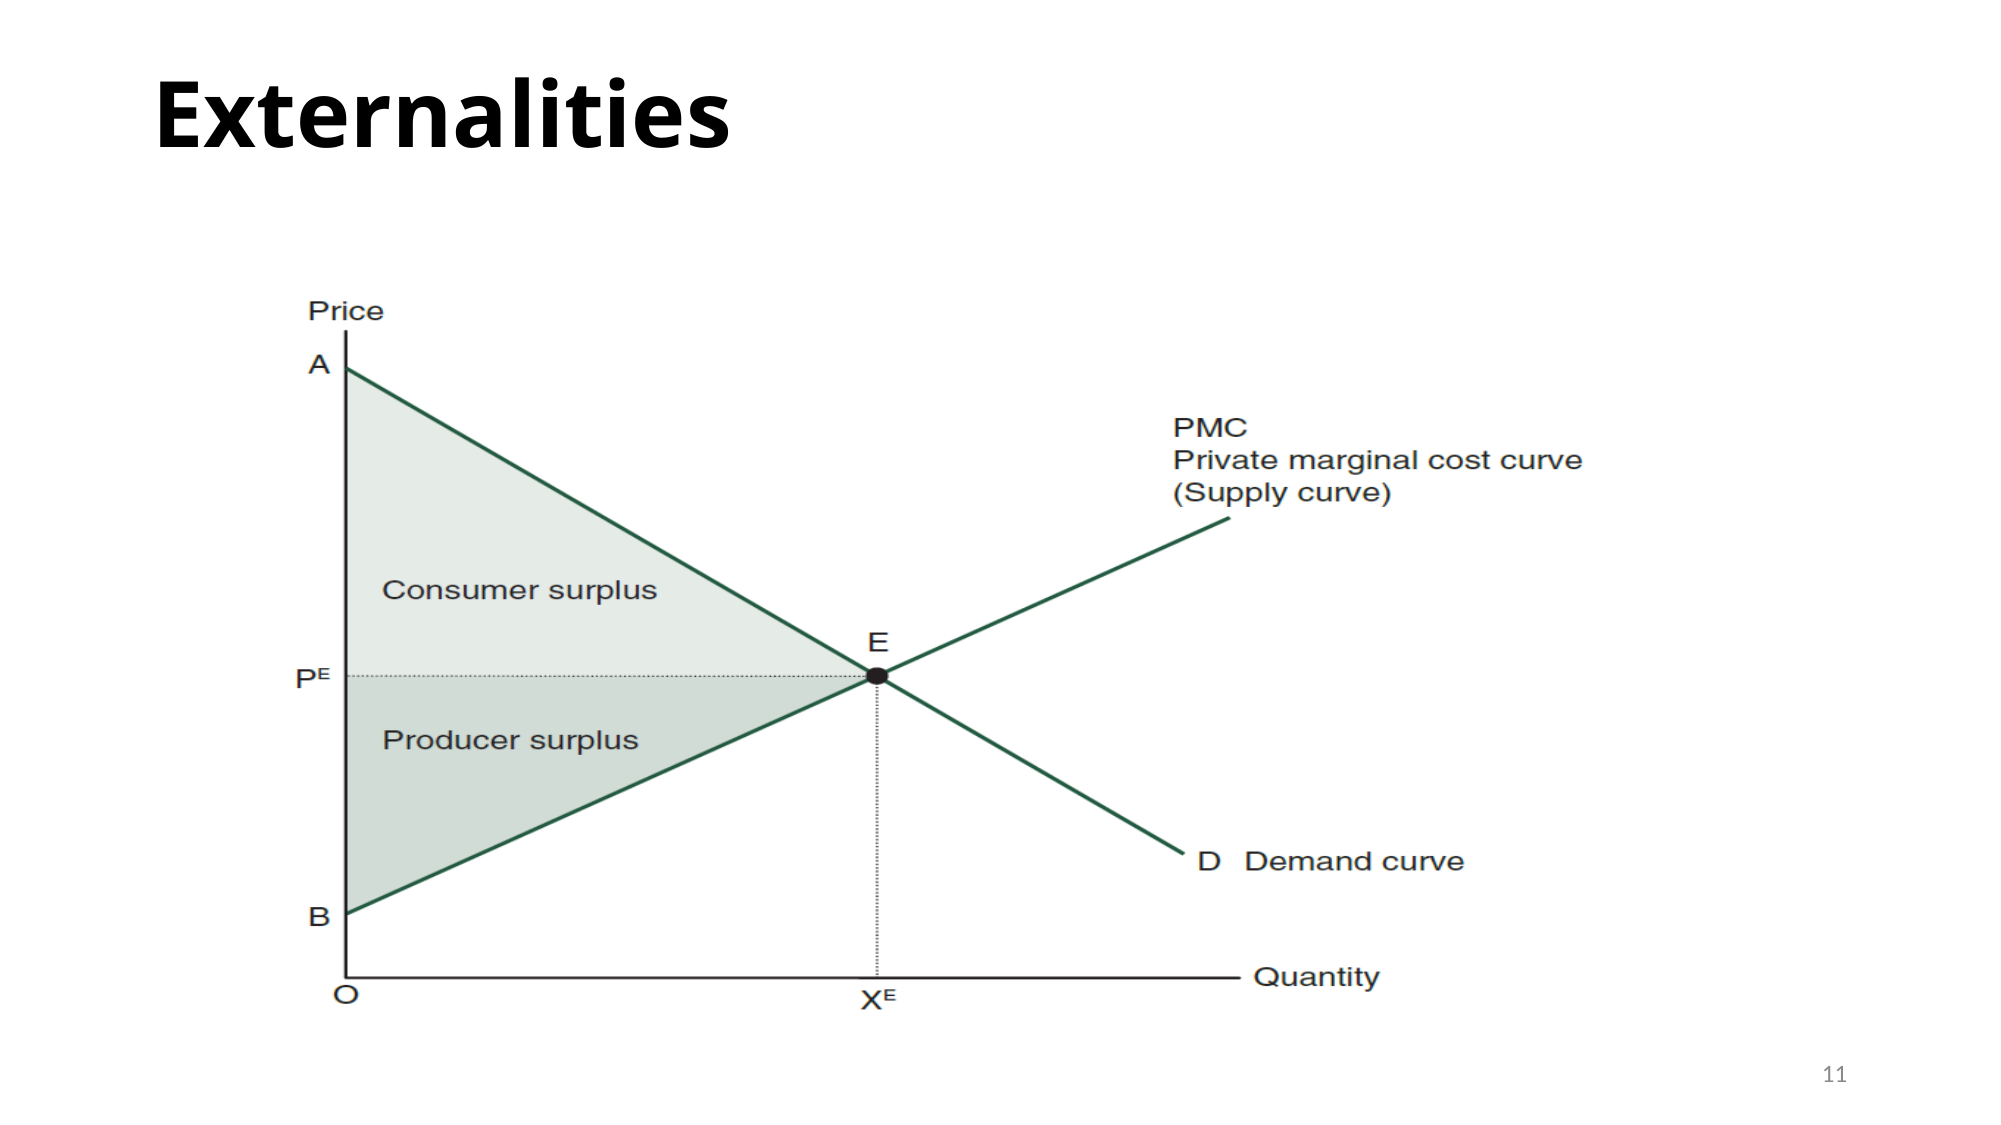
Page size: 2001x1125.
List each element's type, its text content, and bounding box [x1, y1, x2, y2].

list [230, 248, 1717, 1014]
slide_number 11 [1412, 1042, 1863, 1103]
title Externalities [137, 59, 1863, 176]
